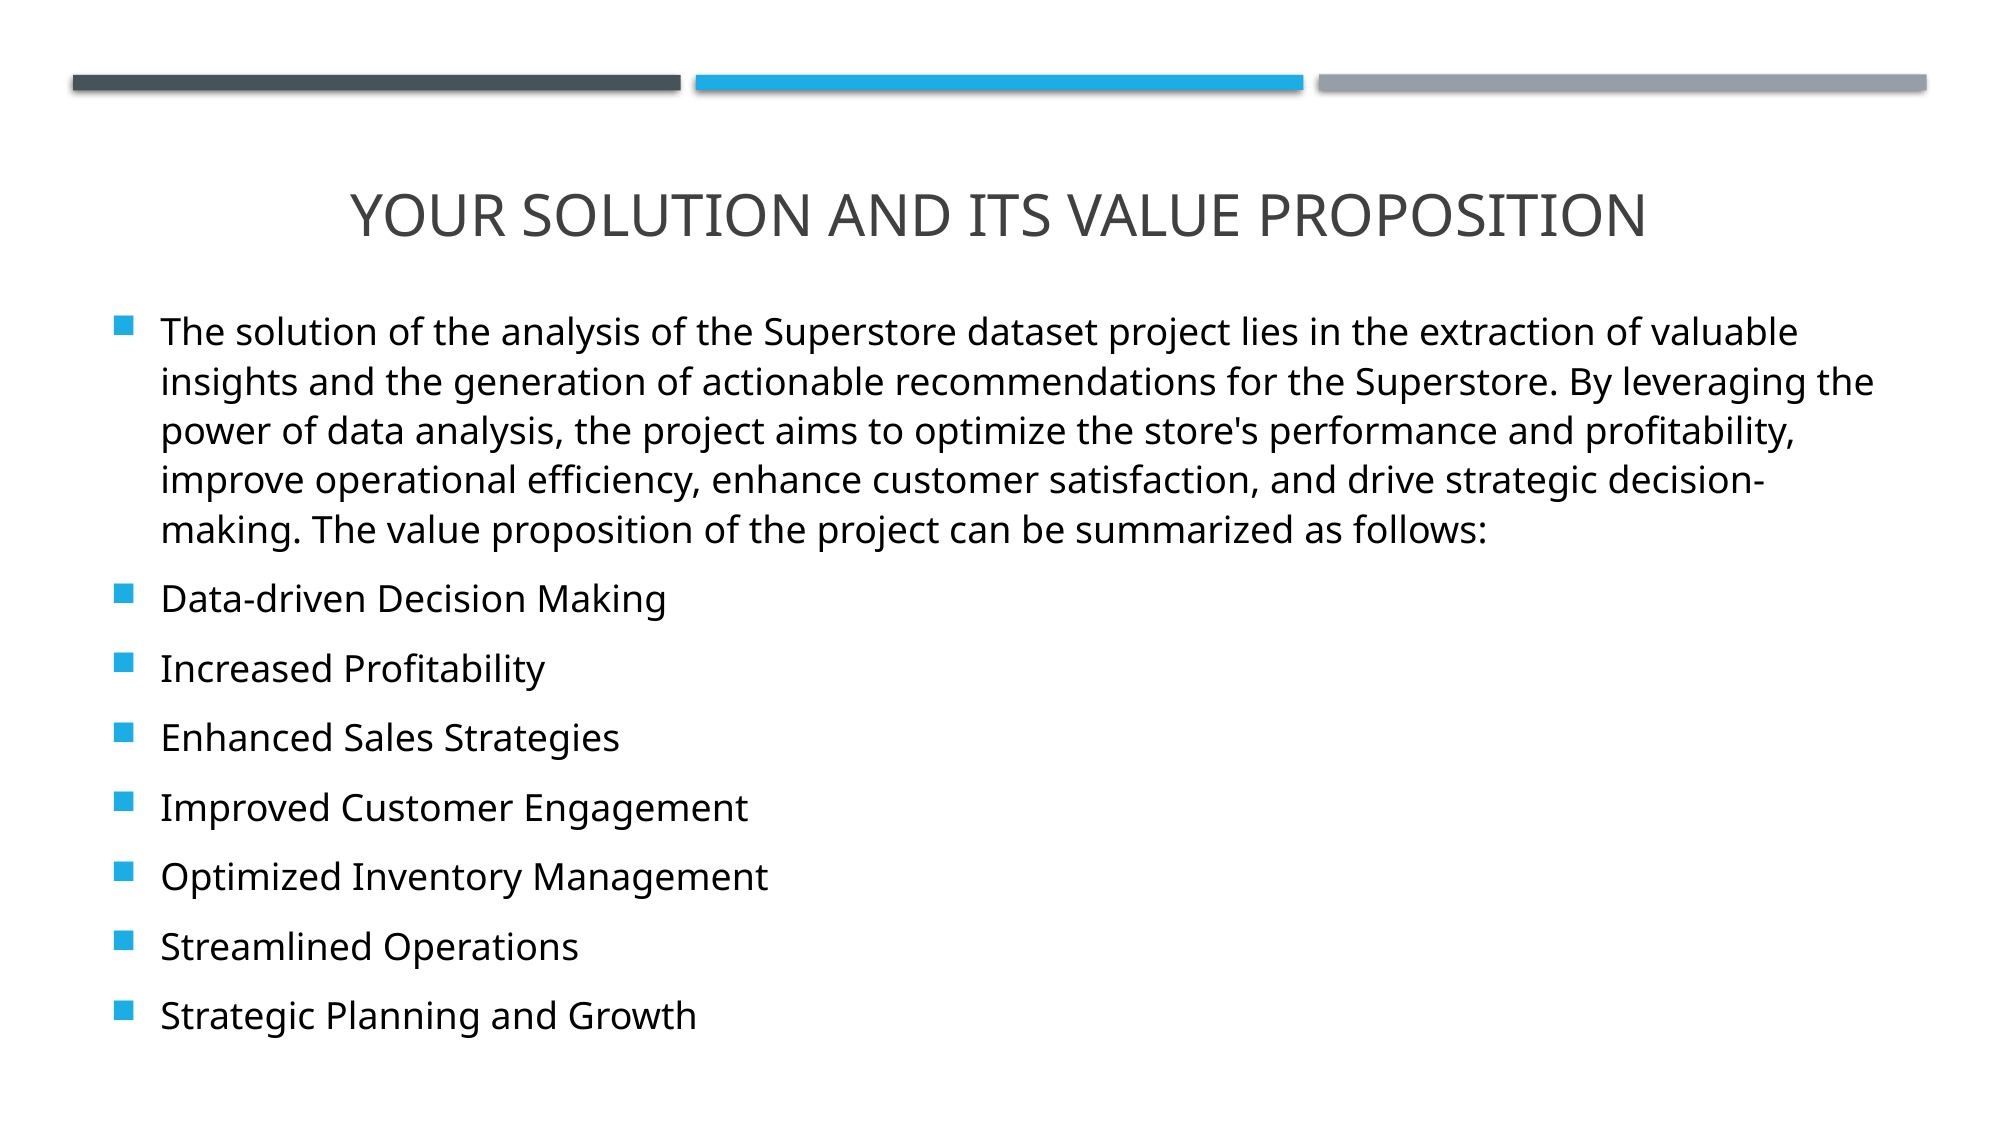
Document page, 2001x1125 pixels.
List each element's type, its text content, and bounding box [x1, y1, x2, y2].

list The solution of the analysis of the Superstore dataset project lies in the extraction of valuable insights and the generation of actionable recommendations for the Superstore. By leveraging the power of data analysis, the project aims to optimize the store's performance and profitability, improve operational efficiency, enhance customer satisfaction, and drive strategic decision-making. The value proposition of the project can be summarized as follows: Data-driven Decision Making Increased Profitability Enhanced Sales Strategies Improved Customer Engagement Optimized Inventory Management Streamlined Operations Strategic Planning and Growth [95, 348, 1905, 993]
title YOUR SOLUTION AND ITS VALUE PROPOSITION [95, 81, 1905, 276]
